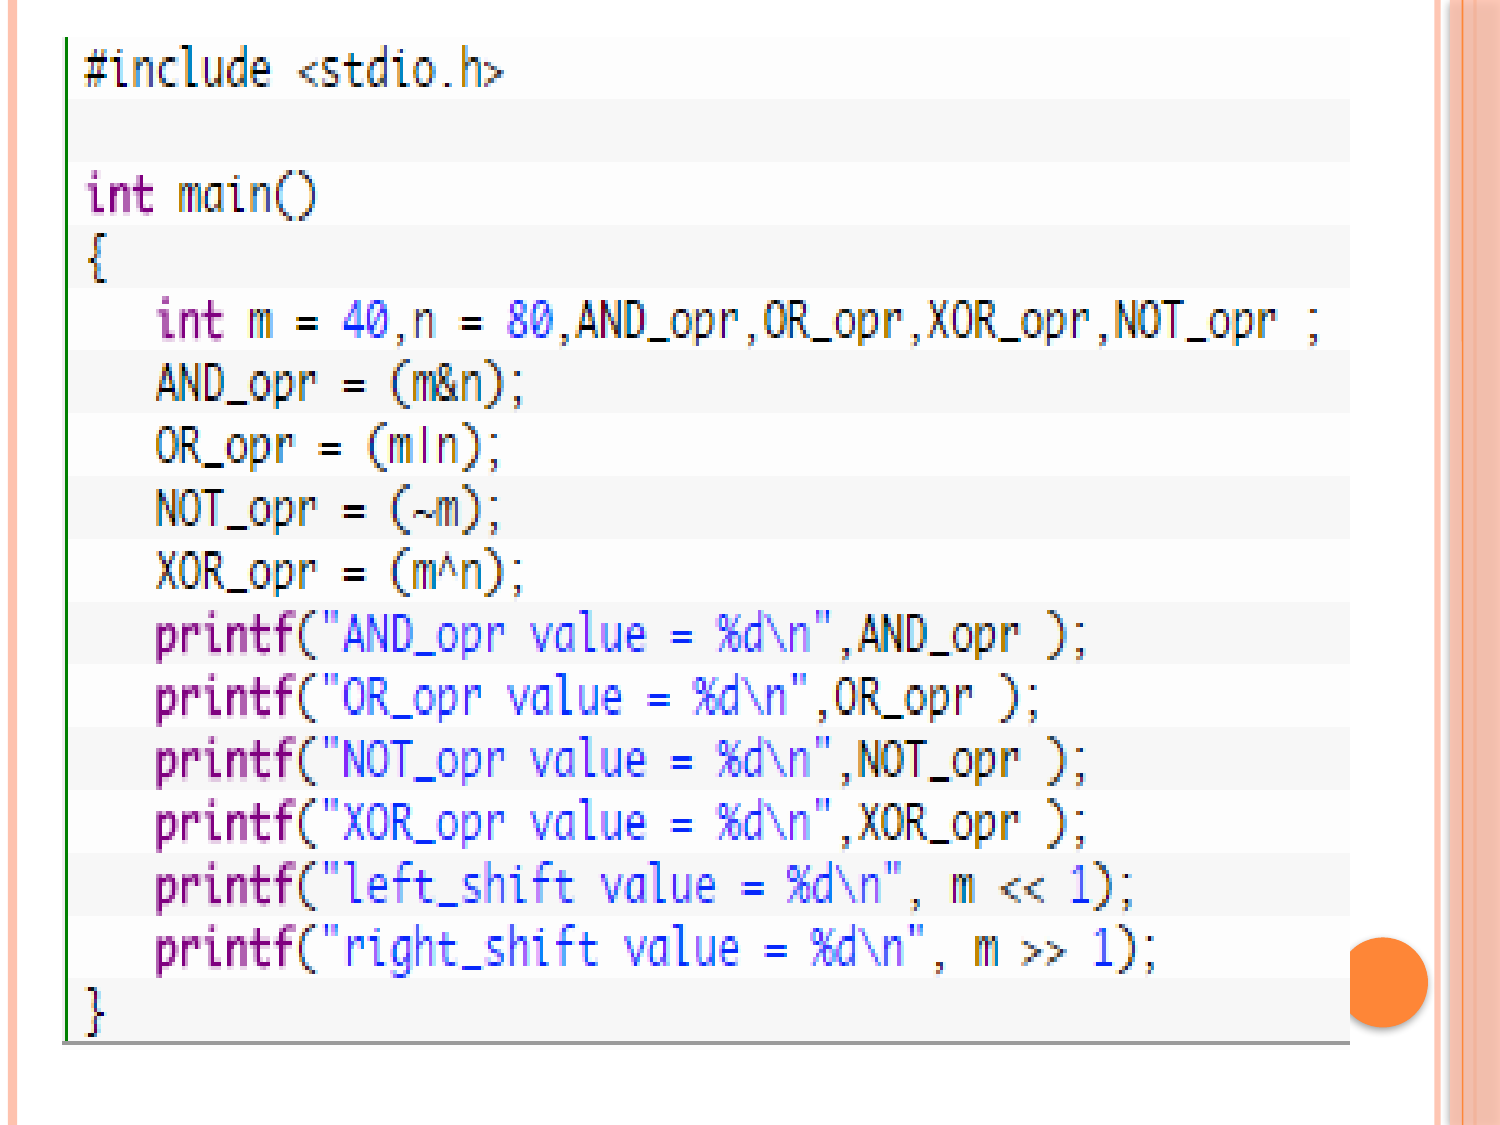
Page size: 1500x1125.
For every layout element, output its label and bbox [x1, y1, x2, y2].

picture [61, 36, 1351, 1051]
